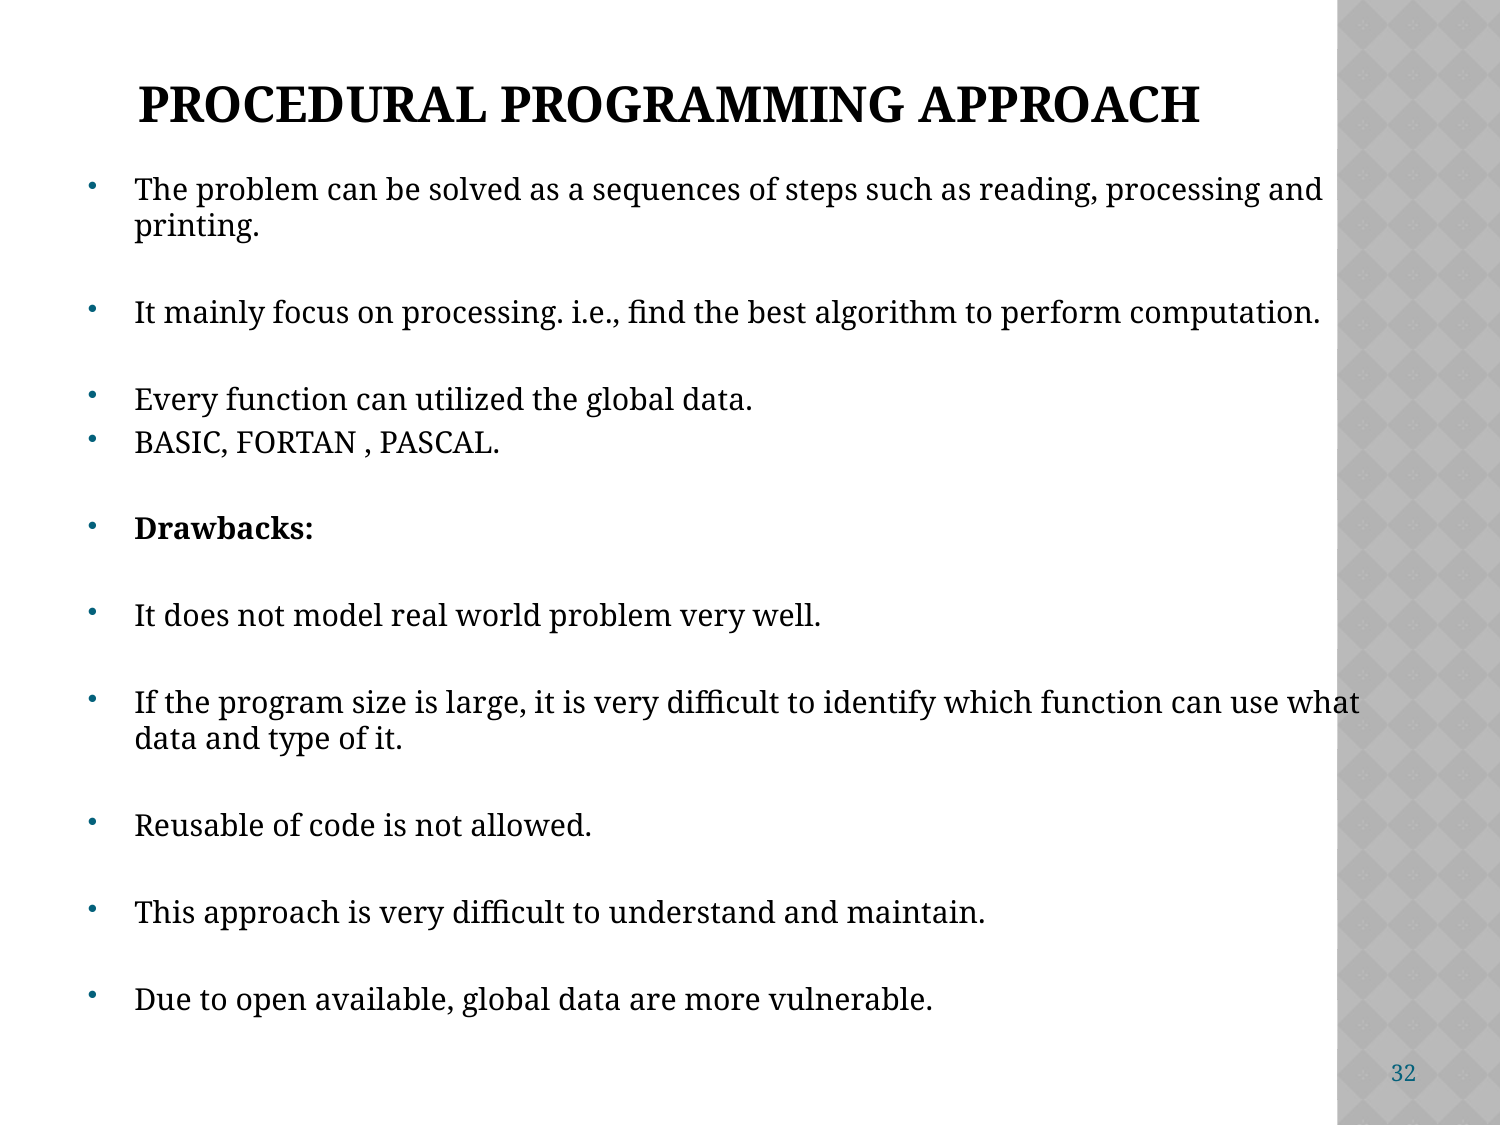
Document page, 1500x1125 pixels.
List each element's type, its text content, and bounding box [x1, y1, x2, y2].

slide_number 32 [1378, 1060, 1417, 1090]
list The problem can be solved as a sequences of steps such as reading, processing and printing. It mainly focus on processing. i.e., find the best algorithm to perform computation. Every function can utilized the global data. BASIC, FORTAN , PASCAL. Drawbacks: It does not model real world problem very well. If the program size is large, it is very difficult to identify which function can use what data and type of it. Reusable of code is not allowed. This approach is very difficult to understand and maintain. Due to open available, global data are more vulnerable. [73, 162, 1428, 1025]
title Procedural Programming Approach [130, 31, 1370, 133]
